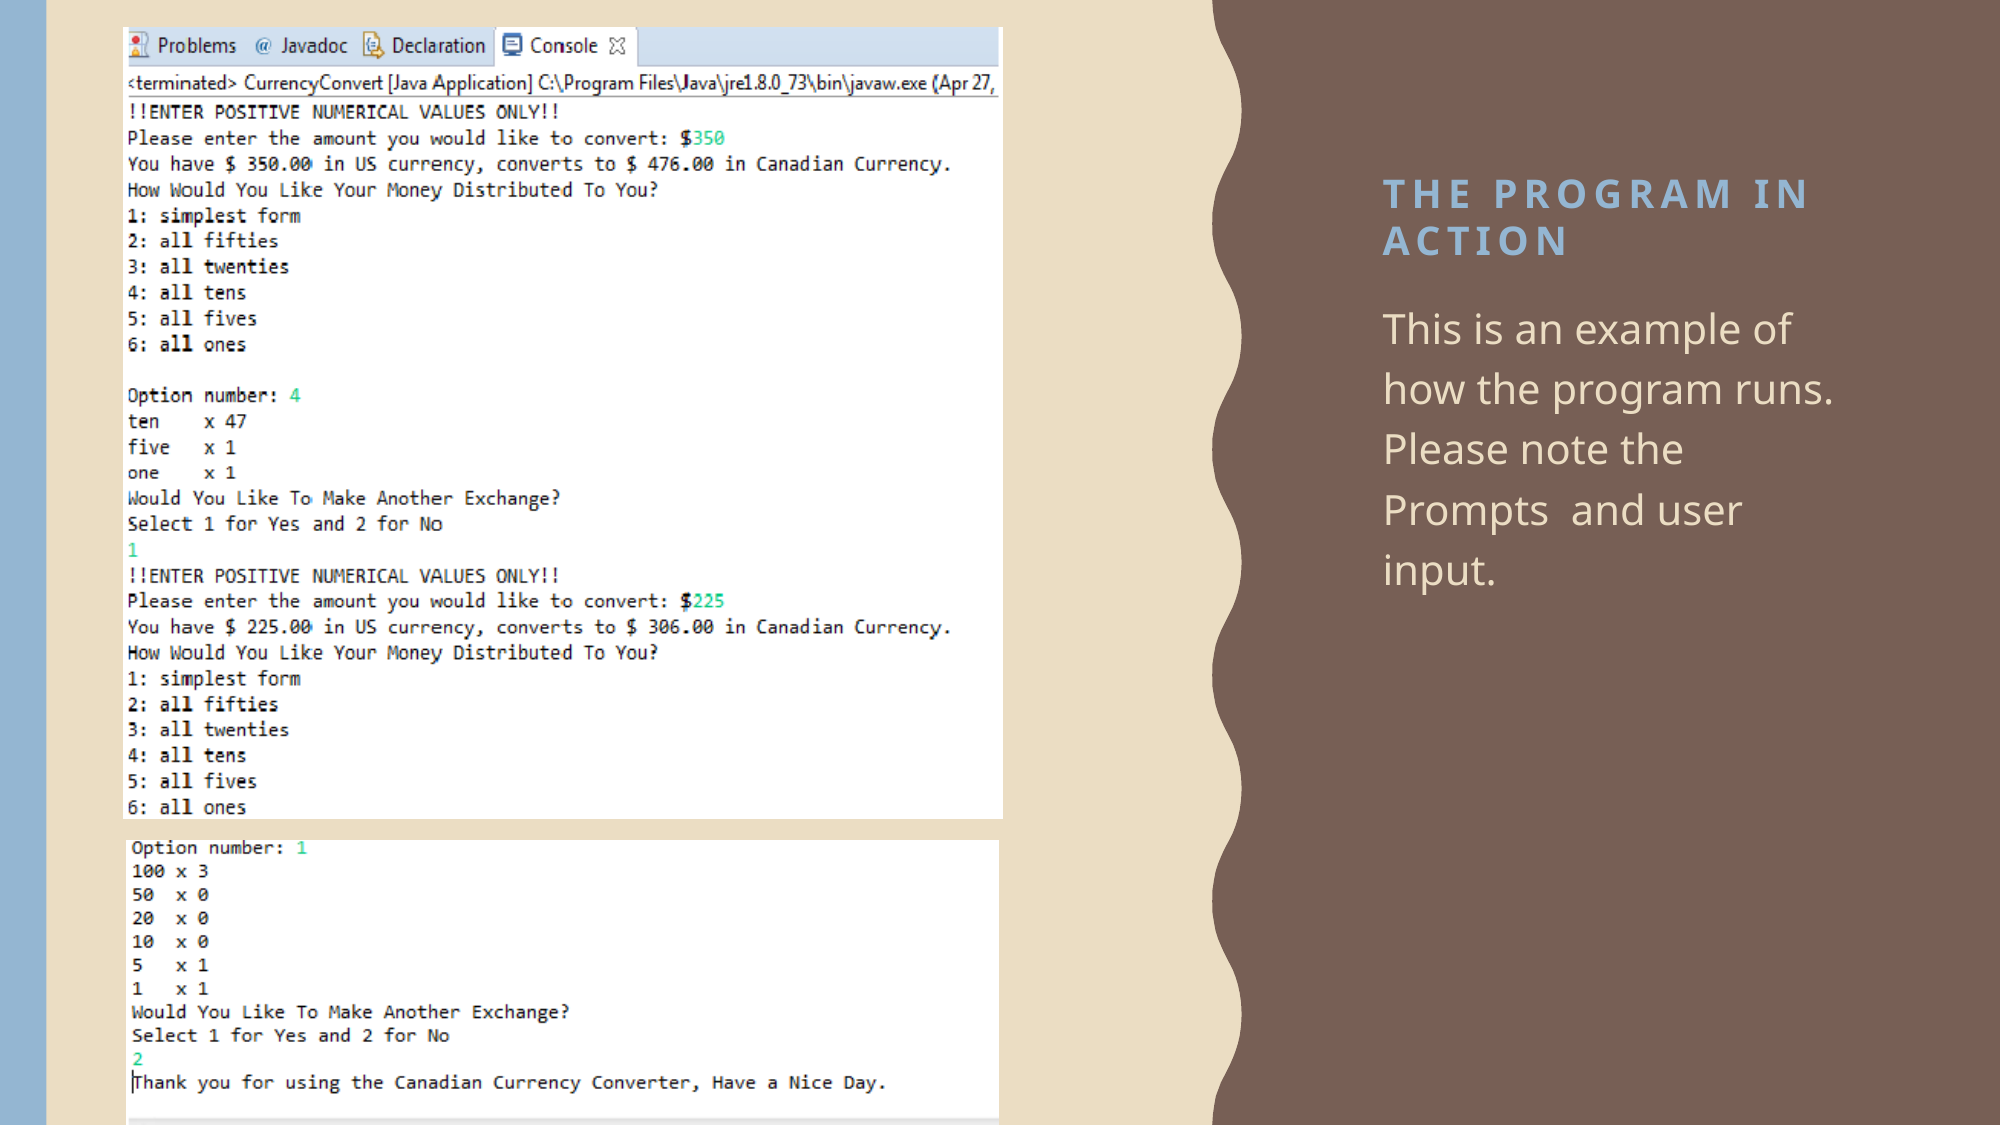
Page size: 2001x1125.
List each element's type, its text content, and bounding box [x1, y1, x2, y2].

picture [122, 27, 1003, 819]
title The Program in Action [1367, 75, 1875, 272]
list This is an example of how the program runs. Please note the Prompts and user input. [1367, 285, 1875, 969]
picture [126, 840, 999, 1125]
